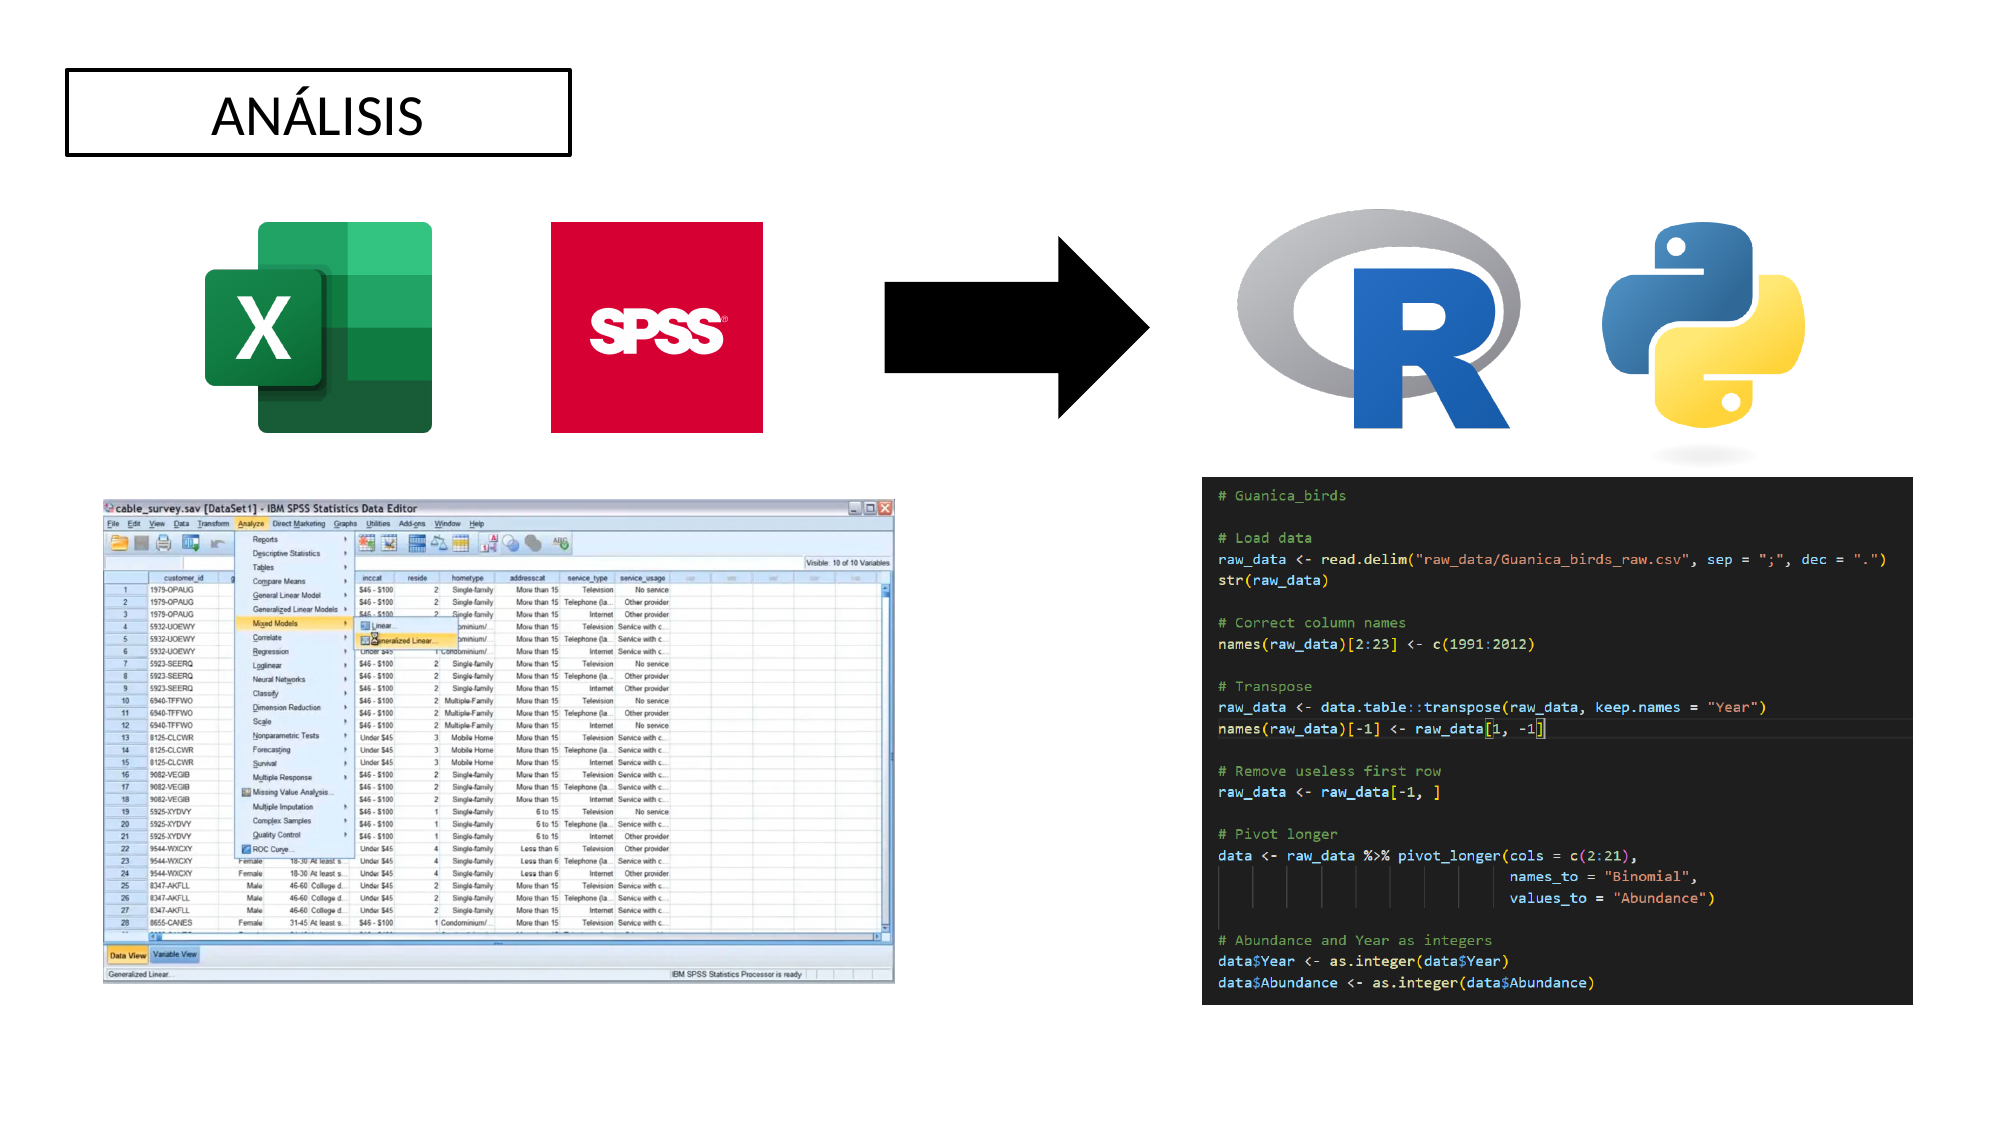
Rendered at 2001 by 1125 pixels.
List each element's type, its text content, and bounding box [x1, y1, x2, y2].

picture [103, 499, 895, 984]
picture [205, 222, 432, 433]
text_box [884, 235, 1150, 420]
picture [1602, 222, 1805, 468]
picture [551, 222, 763, 433]
picture [1237, 208, 1521, 429]
text_box ANÁLISIS [66, 70, 570, 155]
picture [1202, 477, 1913, 1005]
